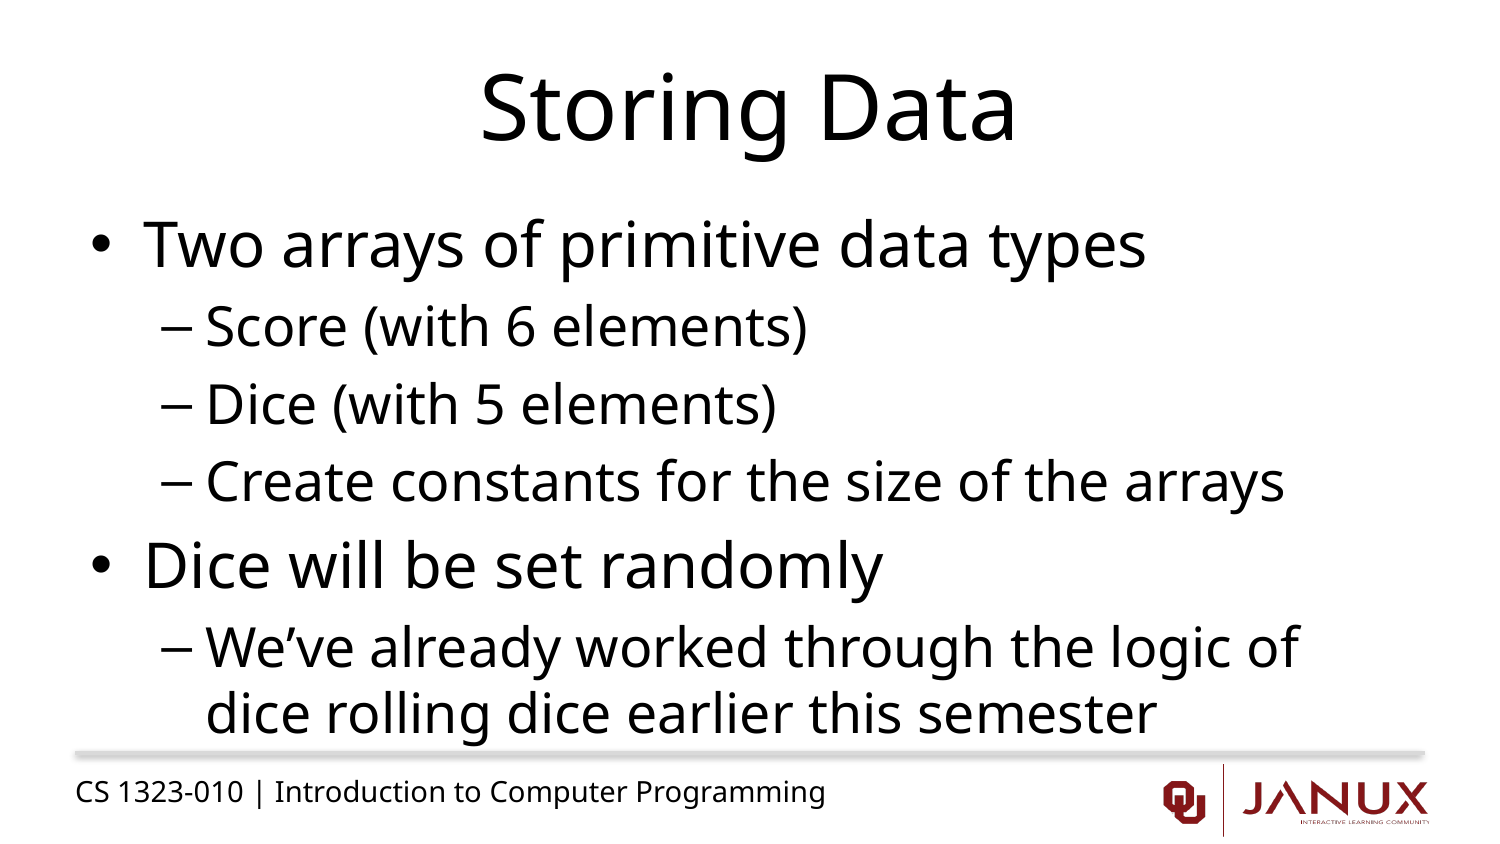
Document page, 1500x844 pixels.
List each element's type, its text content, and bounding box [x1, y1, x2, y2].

title Storing Data [75, 33, 1425, 175]
list Two arrays of primitive data types Score (with 6 elements) Dice (with 5 elements) Create constants for the size of the arrays Dice will be set randomly We’ve already worked through the logic of dice rolling dice earlier this semester [75, 196, 1425, 754]
